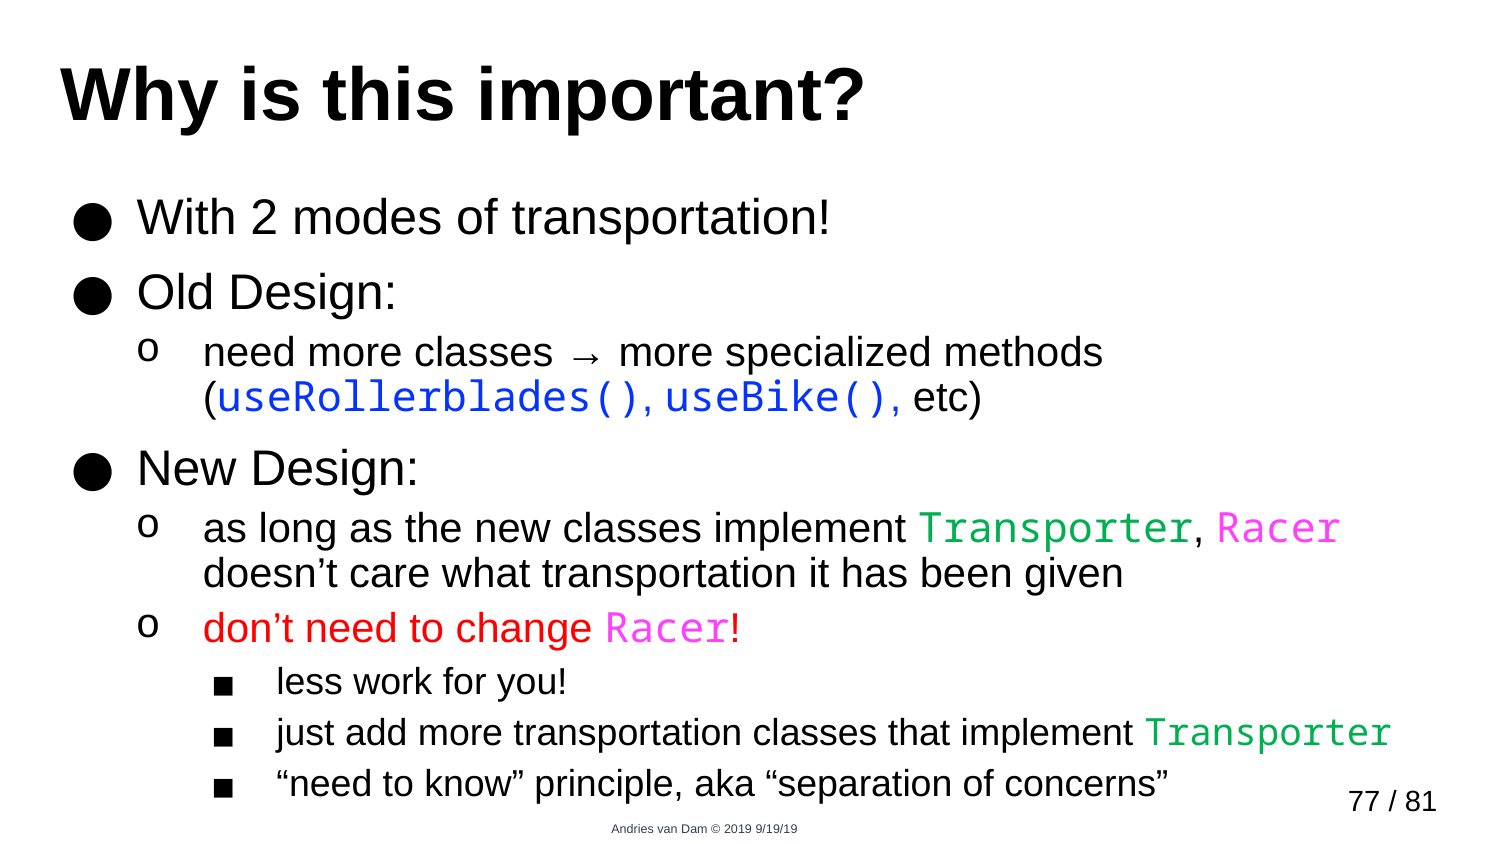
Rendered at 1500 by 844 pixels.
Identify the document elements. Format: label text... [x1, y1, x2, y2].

list With 2 modes of transportation! Old Design: need more classes → more specialized methods (useRollerblades(), useBike(), etc) New Design: as long as the new classes implement Transporter, Racer doesn’t care what transportation it has been given don’t need to change Racer! less work for you! just add more transportation classes that implement Transporter “need to know” principle, aka “separation of concerns” [45, 184, 1453, 797]
slide_number 76 / 81 [1115, 774, 1453, 820]
title Why is this important? [45, 45, 1453, 147]
